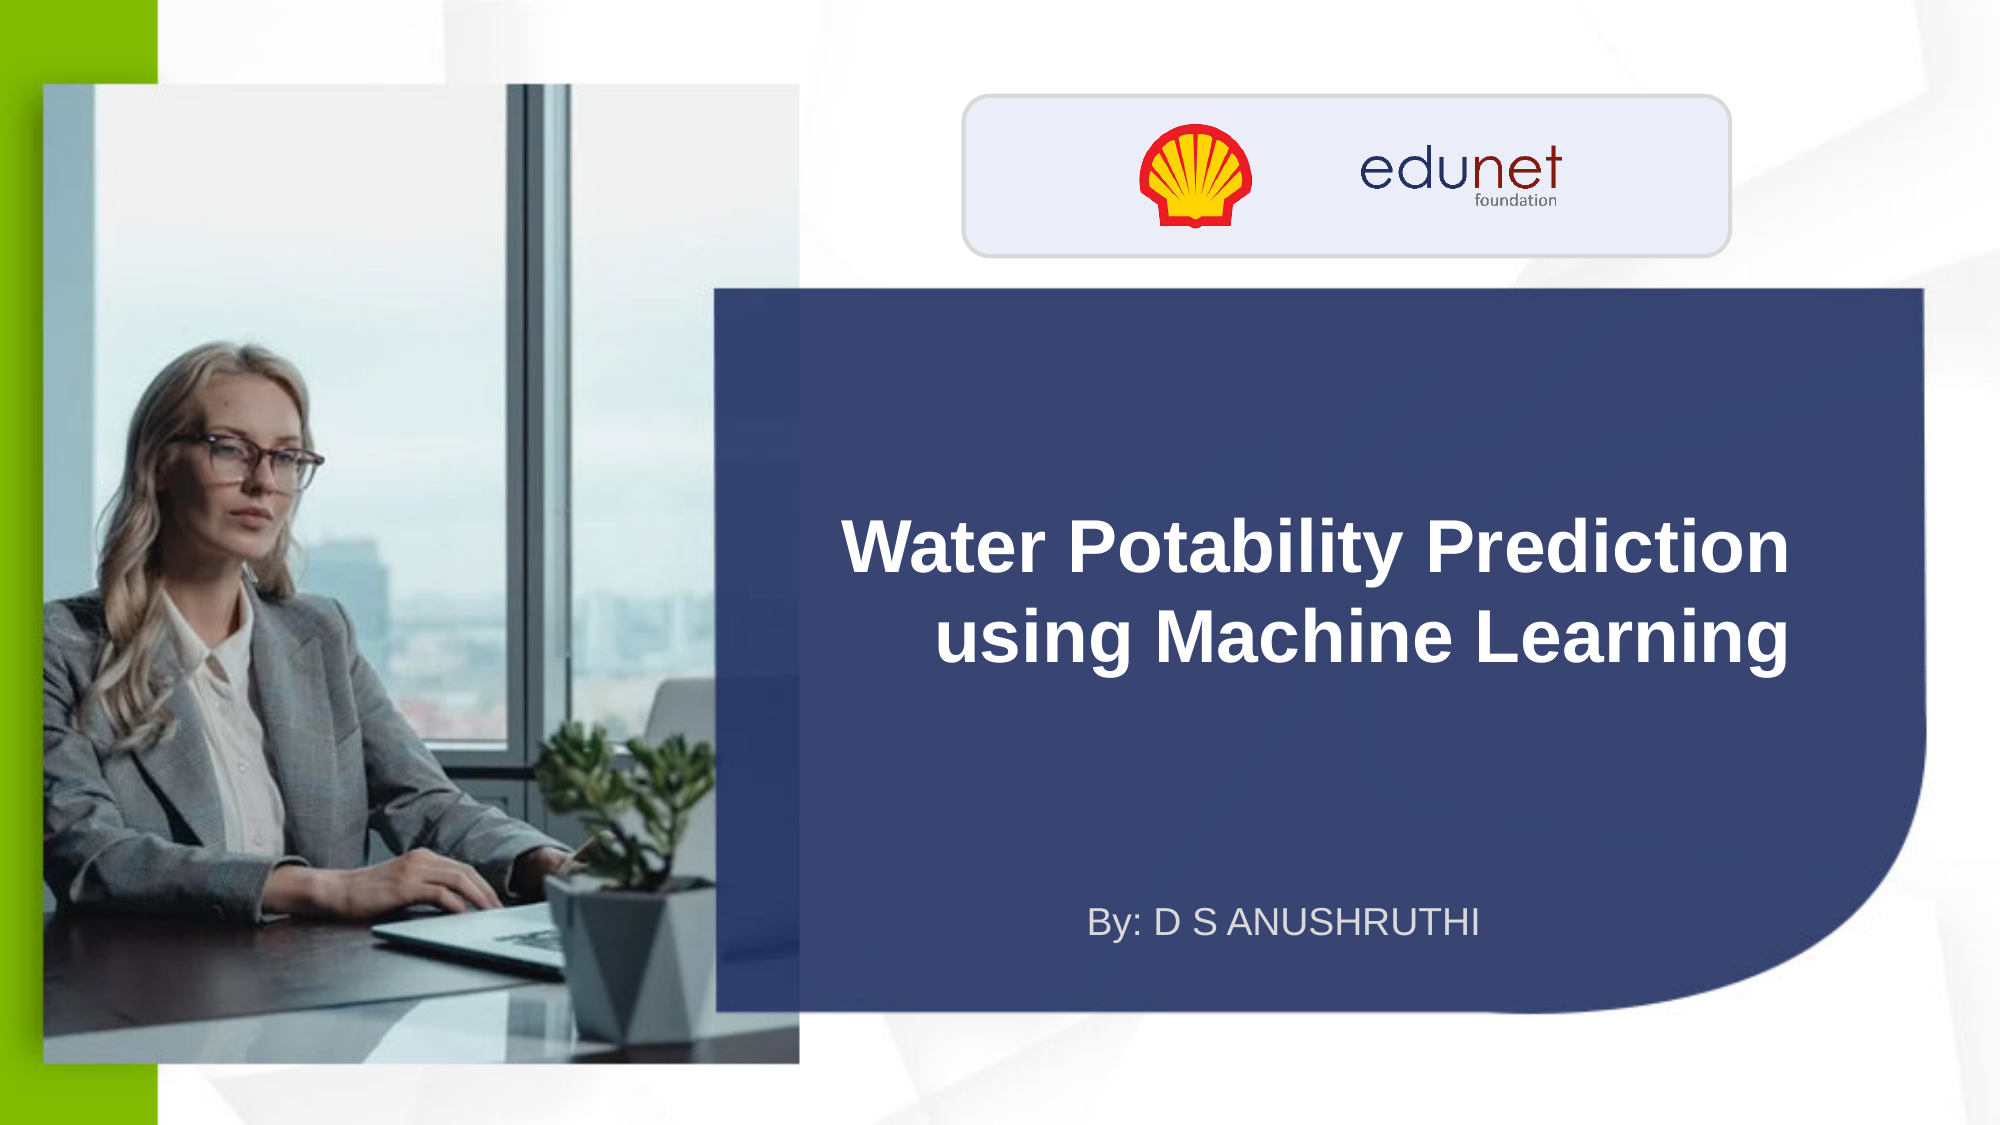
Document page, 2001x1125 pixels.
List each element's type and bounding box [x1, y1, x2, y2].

picture [0, 0, 2000, 1125]
text_box [1130, 121, 1564, 231]
